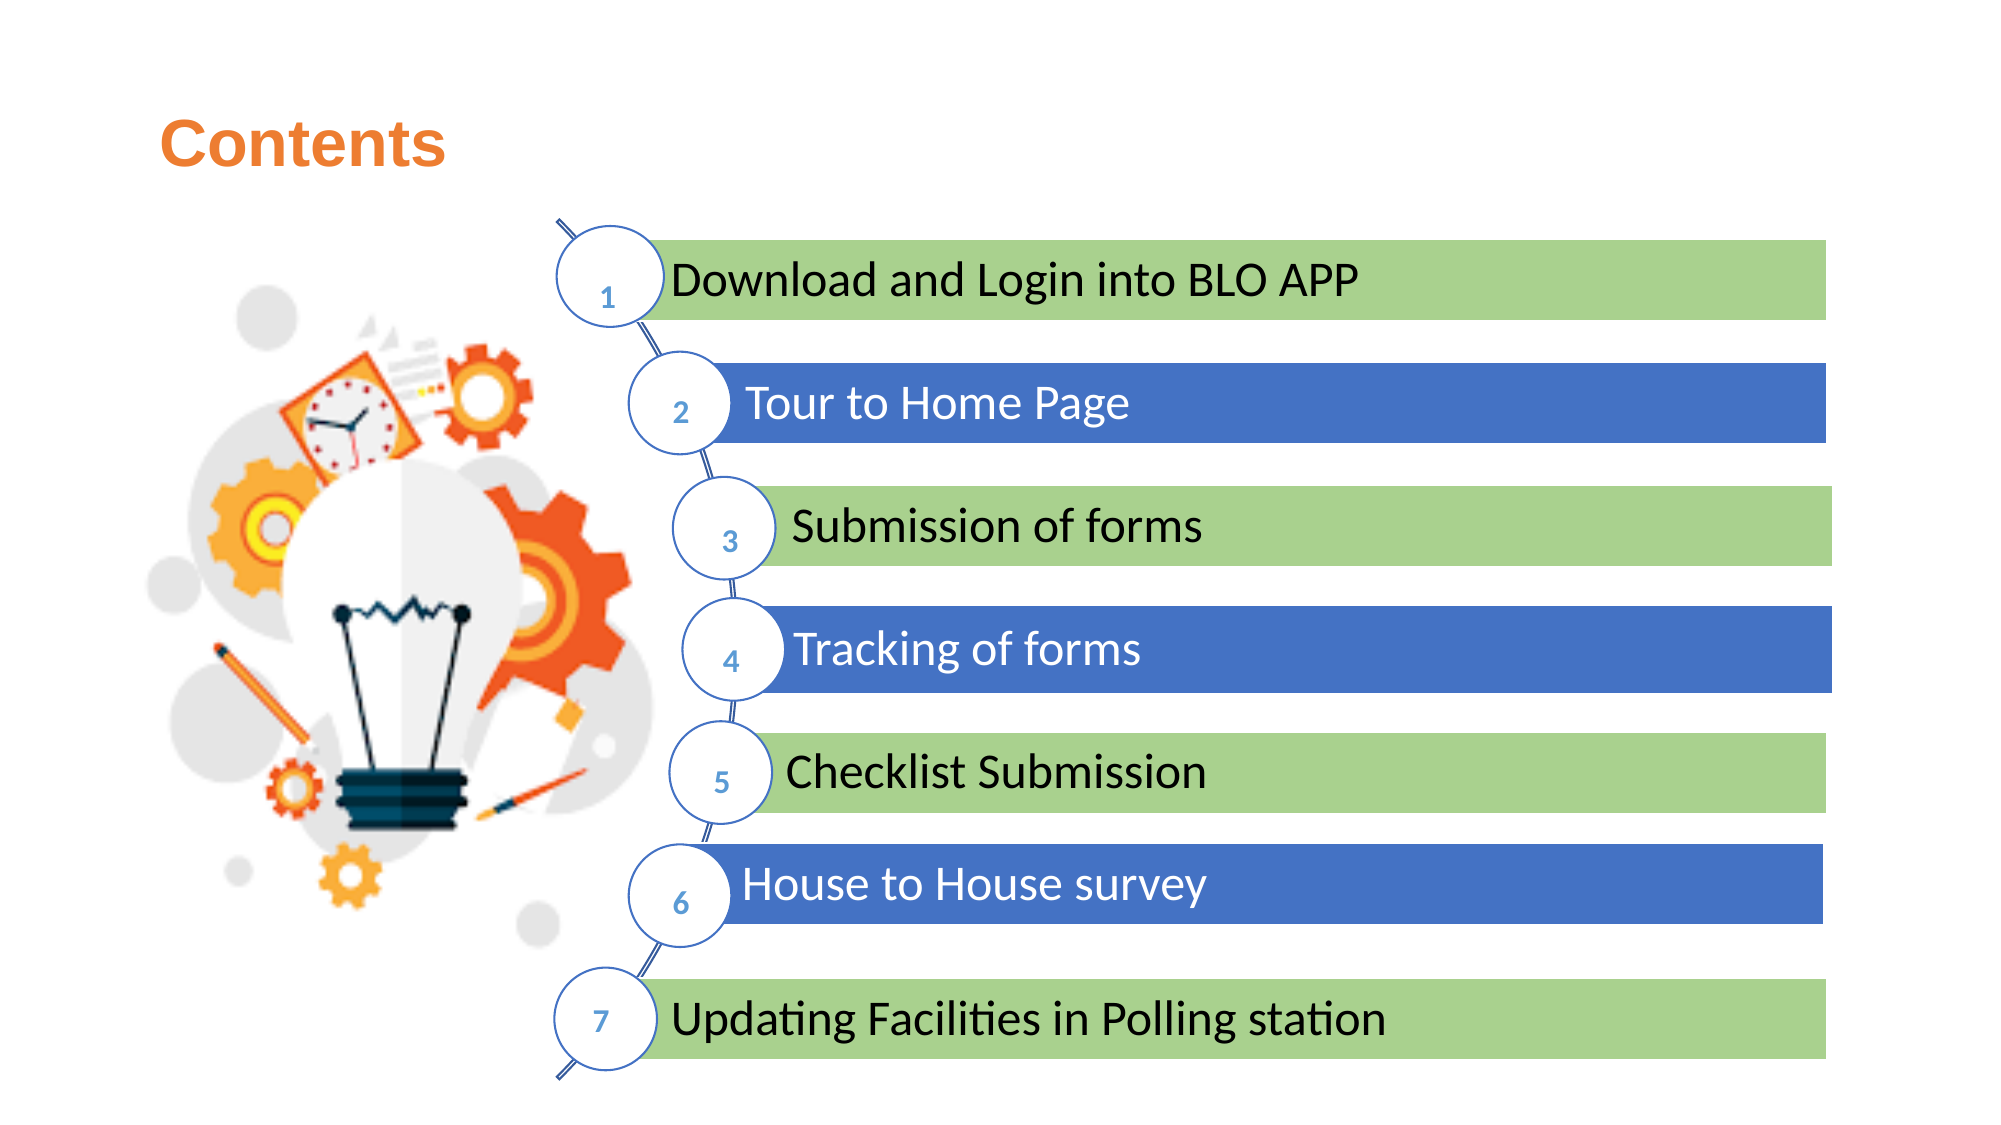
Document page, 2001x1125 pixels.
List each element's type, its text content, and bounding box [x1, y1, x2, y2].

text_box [543, 197, 1841, 1102]
picture [31, 217, 543, 999]
text_box Contents [159, 103, 1041, 200]
